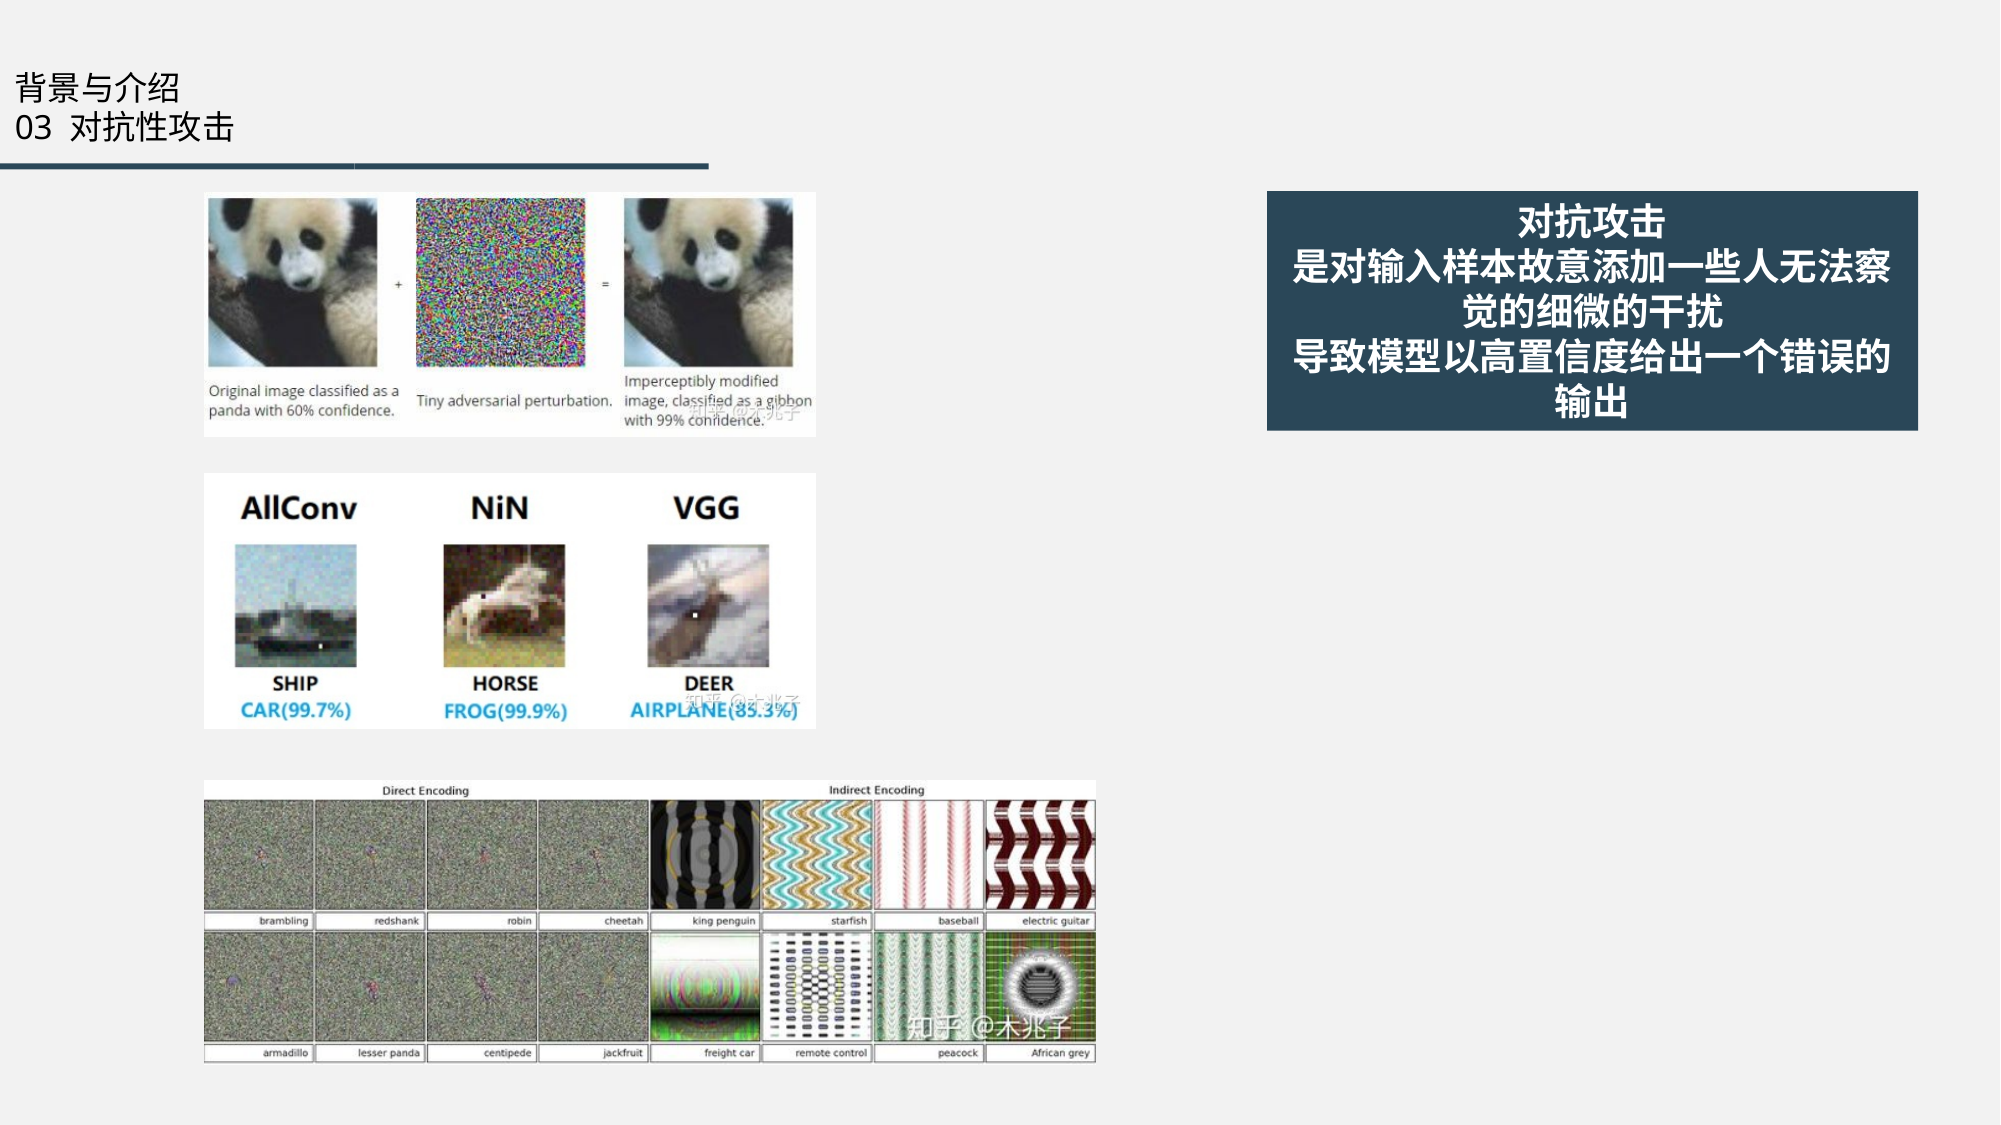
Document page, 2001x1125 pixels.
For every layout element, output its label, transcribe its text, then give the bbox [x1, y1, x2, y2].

picture [204, 780, 1096, 1065]
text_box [0, 59, 709, 170]
picture [204, 473, 816, 729]
picture [204, 192, 816, 437]
text_box 对抗攻击 是对输入样本故意添加一些人无法察觉的细微的干扰 导致模型以高置信度给出一个错误的输出 [1267, 191, 1919, 431]
